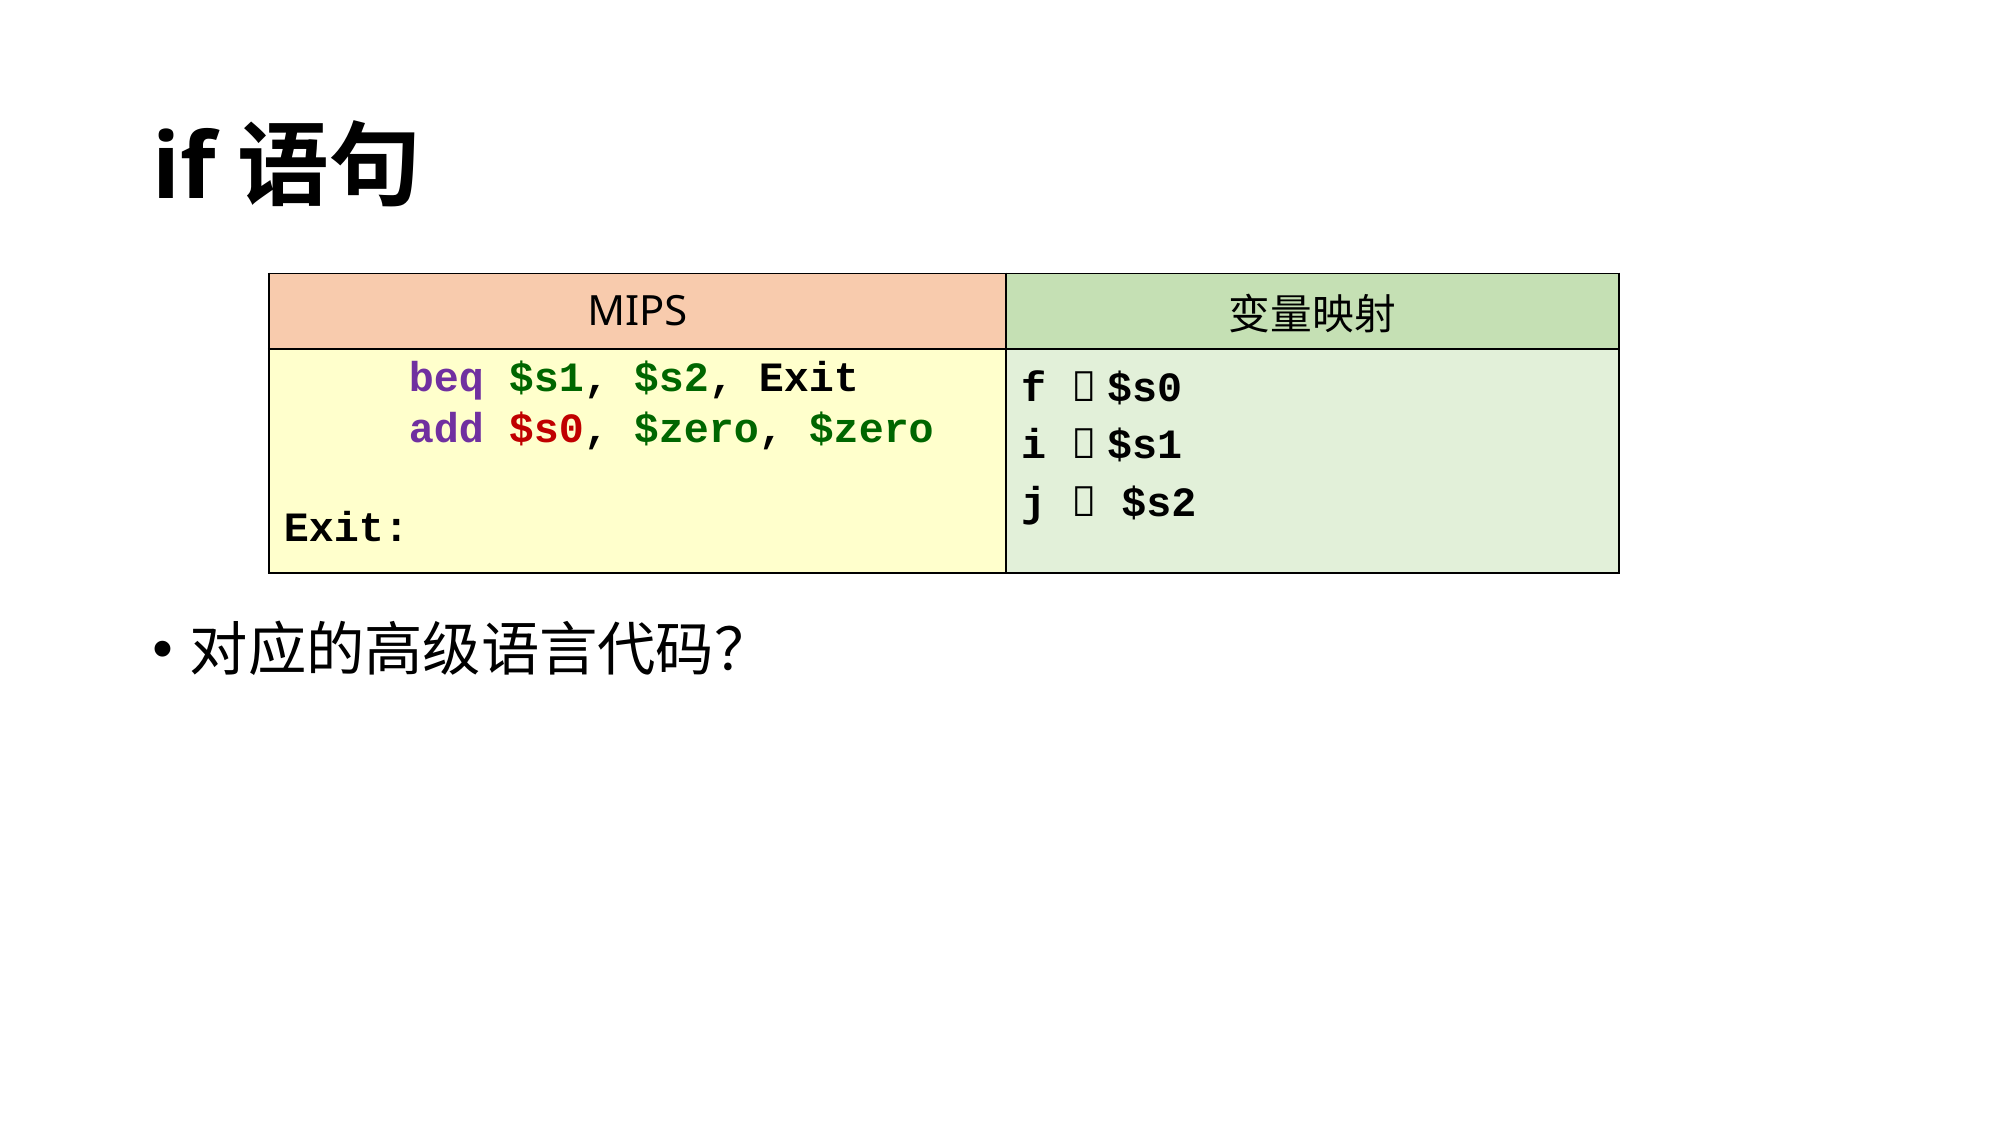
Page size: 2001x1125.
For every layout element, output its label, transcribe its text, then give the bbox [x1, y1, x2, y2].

title if语句 [137, 59, 1863, 278]
table_cell f  $s0 i  $s1 j  $s2 [1007, 350, 1618, 572]
table_cell beq $s1, $s2, Exit add $s0, $zero, $zero Exit: [270, 350, 1005, 572]
table_header MIPS [270, 274, 1005, 348]
table_header 变量映射 [1007, 274, 1618, 348]
list 对应的高级语言代码？ [137, 612, 1863, 727]
